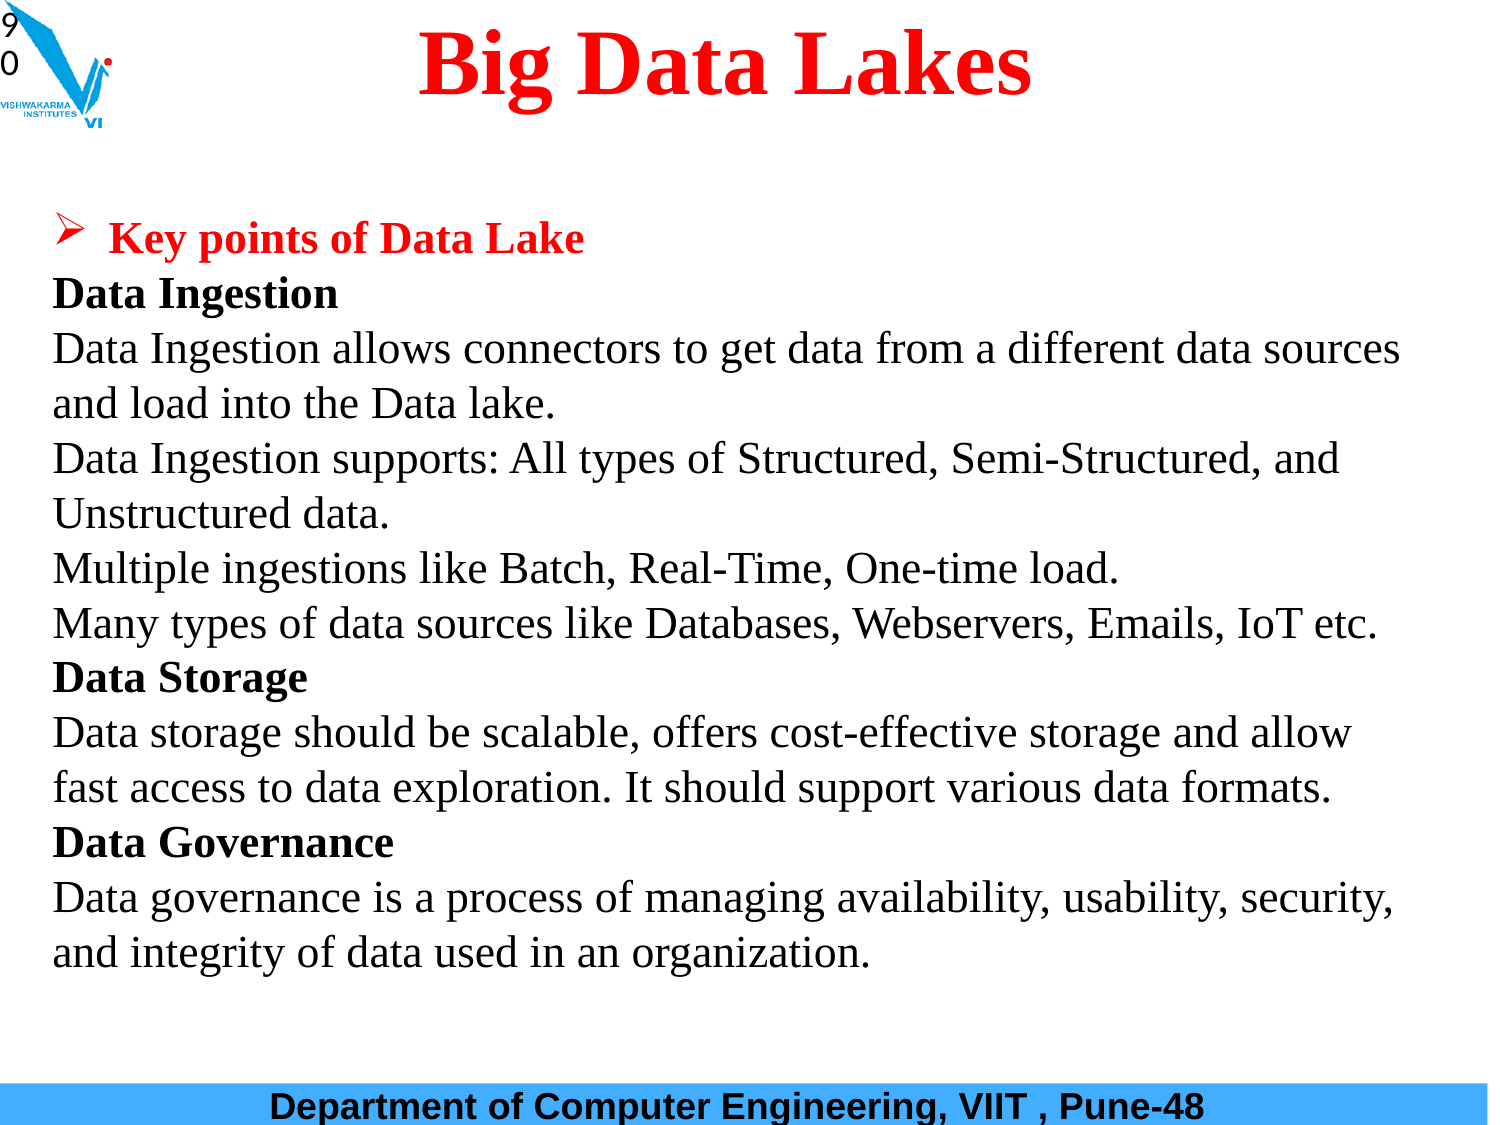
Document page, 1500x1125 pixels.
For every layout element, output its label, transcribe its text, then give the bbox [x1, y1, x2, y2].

text_box Key points of Data Lake Data Ingestion Data Ingestion allows connectors to get data from a different data sources and load into the Data lake. Data Ingestion supports: All types of Structured, Semi-Structured, and Unstructured data. Multiple ingestions like Batch, Real-Time, One-time load. Many types of data sources like Databases, Webservers, Emails, IoT etc. Data Storage Data storage should be scalable, offers cost-effective storage and allow fast access to data exploration. It should support various data formats. Data Governance Data governance is a process of managing availability, usability, security, and integrity of data used in an organization. [37, 199, 1441, 985]
text_box Department of Computer Engineering, VIIT , Pune-48 [0, 1081, 1489, 1125]
text_box Big Data Lakes [199, 24, 1275, 89]
picture [0, 0, 120, 135]
